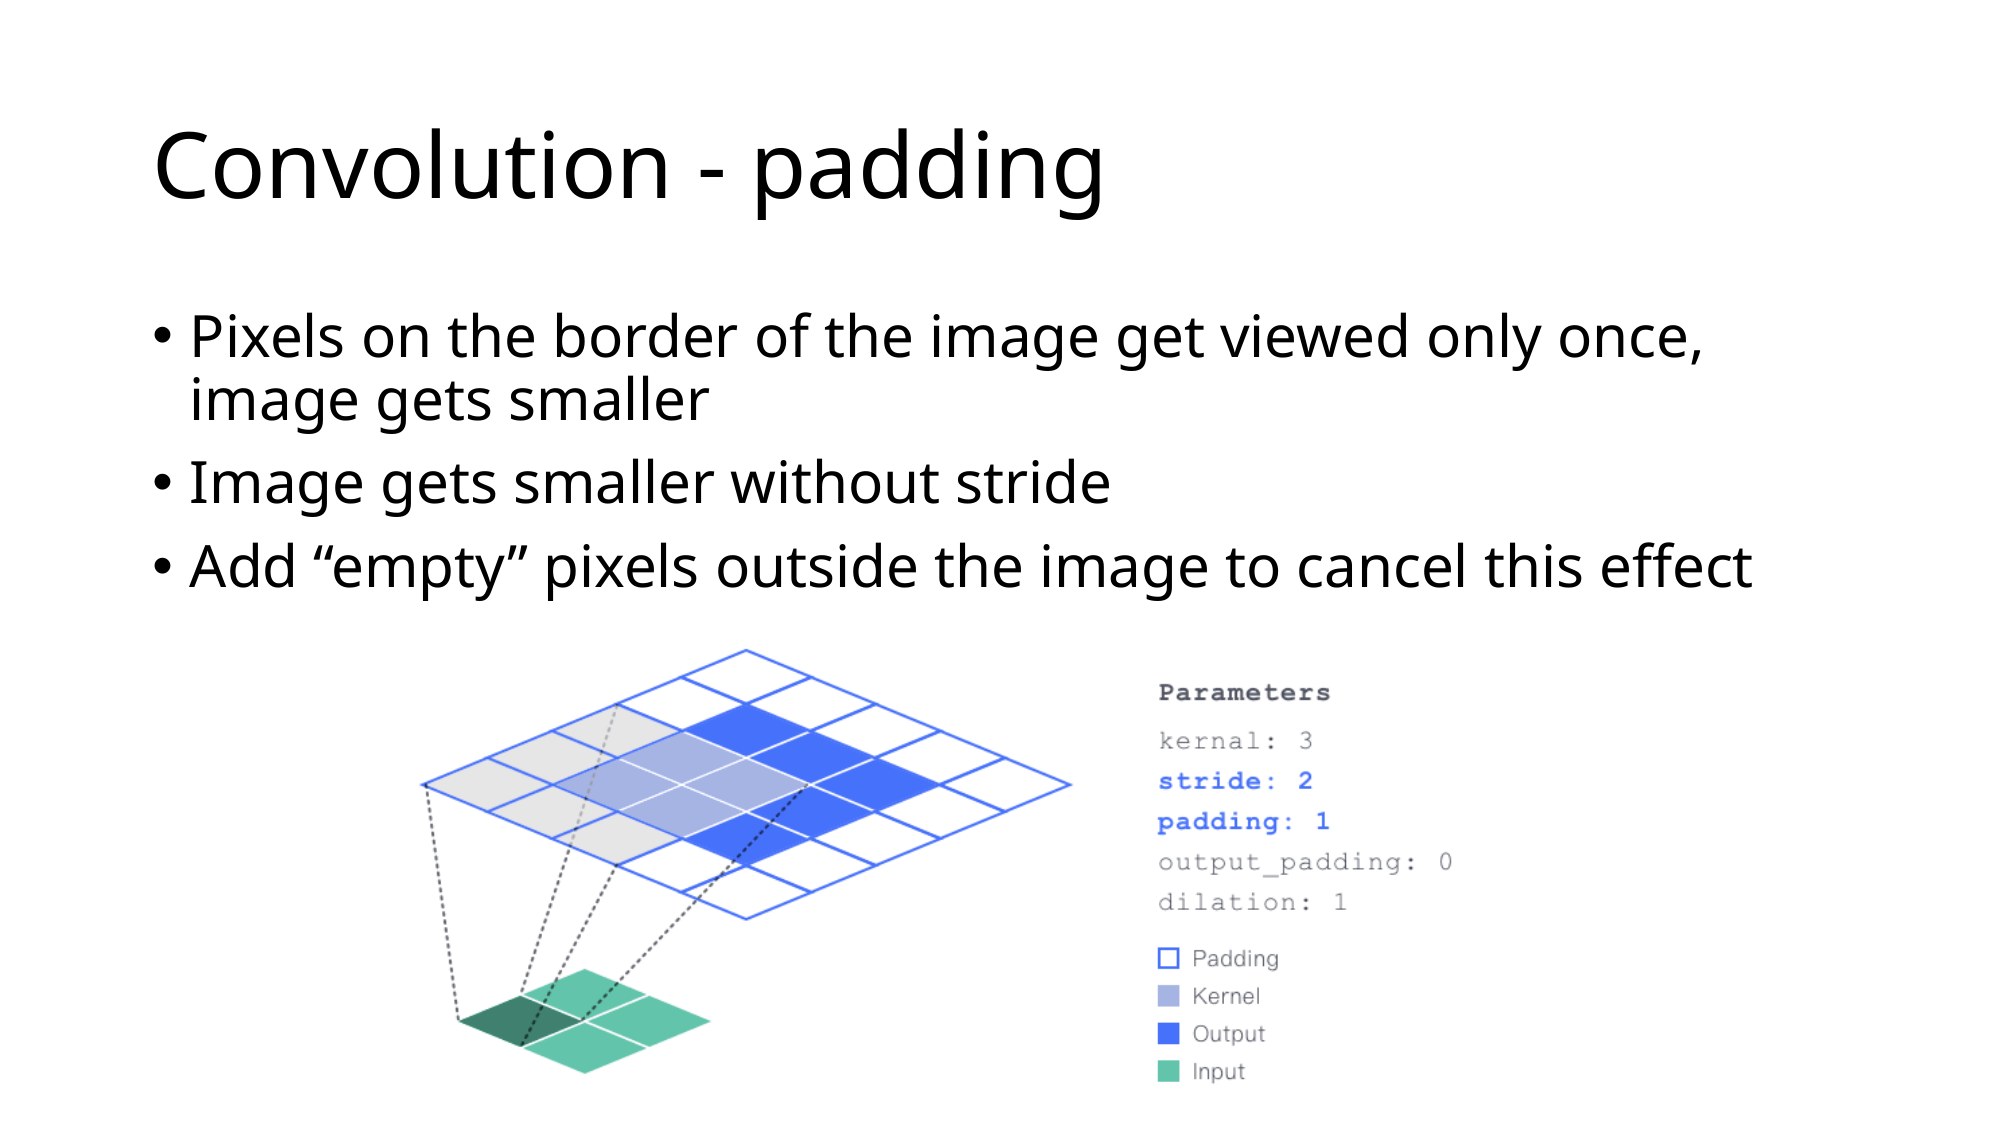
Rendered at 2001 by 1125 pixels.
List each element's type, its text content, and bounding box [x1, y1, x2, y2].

picture [358, 624, 1532, 1125]
list Pixels on the border of the image get viewed only once, image gets smaller Image gets smaller without stride Add “empty” pixels outside the image to cancel this effect [137, 299, 1863, 1014]
title Convolution - padding [137, 59, 1863, 278]
